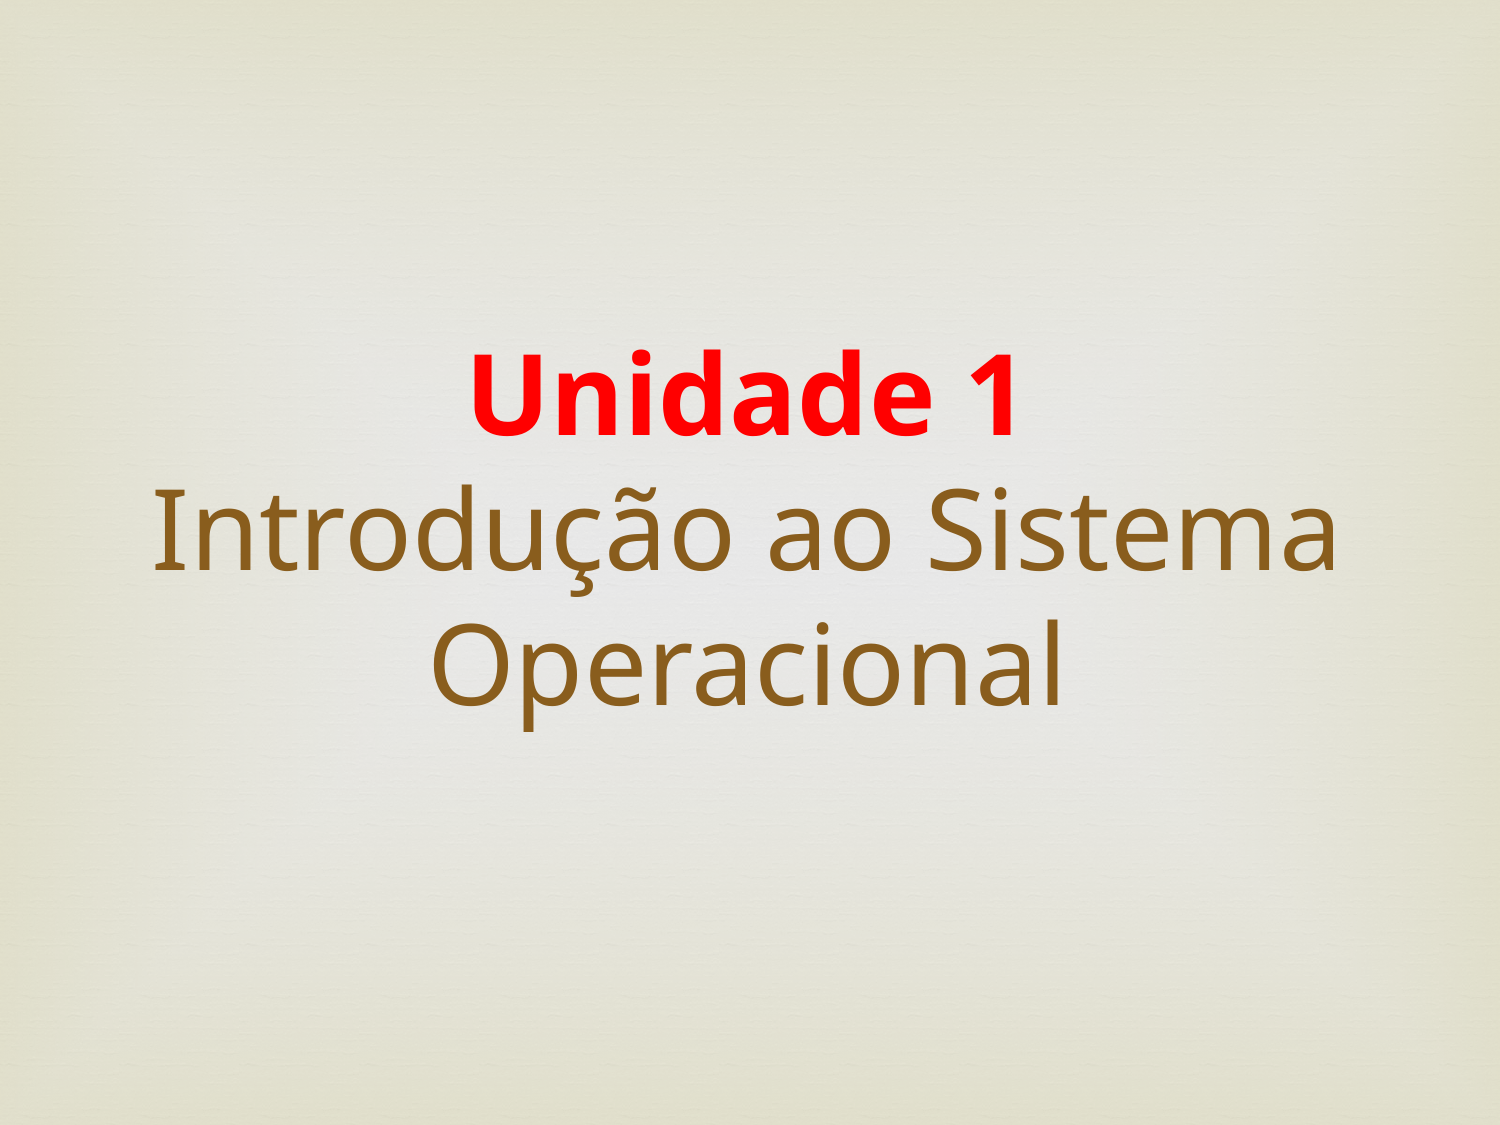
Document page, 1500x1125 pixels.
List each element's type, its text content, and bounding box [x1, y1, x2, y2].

title Unidade 1 Introdução ao Sistema Operacional [14, 28, 1480, 1024]
